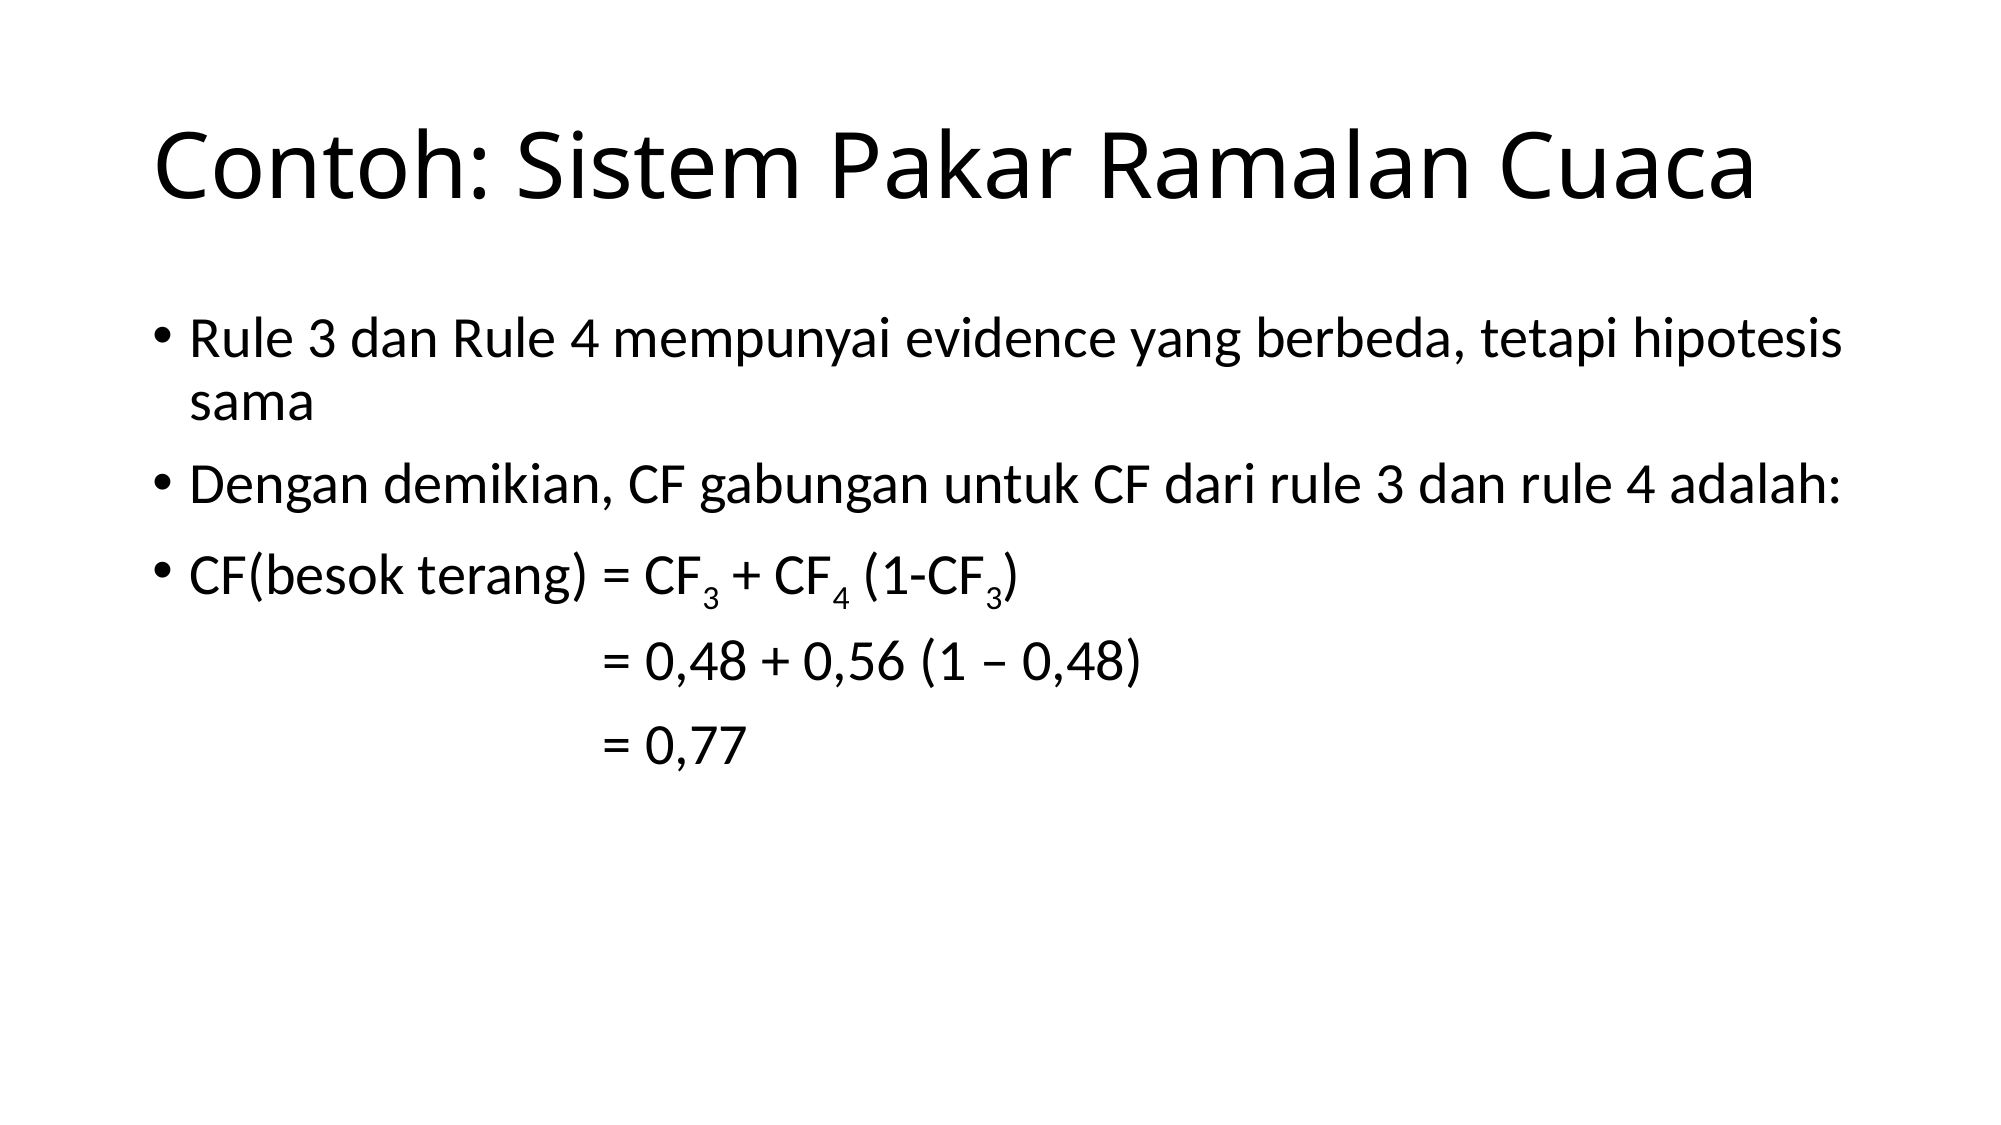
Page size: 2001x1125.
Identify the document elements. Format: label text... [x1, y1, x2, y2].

title Contoh: Sistem Pakar Ramalan Cuaca [137, 59, 1863, 278]
list Rule 3 dan Rule 4 mempunyai evidence yang berbeda, tetapi hipotesis sama Dengan demikian, CF gabungan untuk CF dari rule 3 dan rule 4 adalah: CF(besok terang) = CF3 + CF4 (1-CF3) = 0,48 + 0,56 (1 – 0,48) = 0,77 [137, 299, 1863, 1014]
